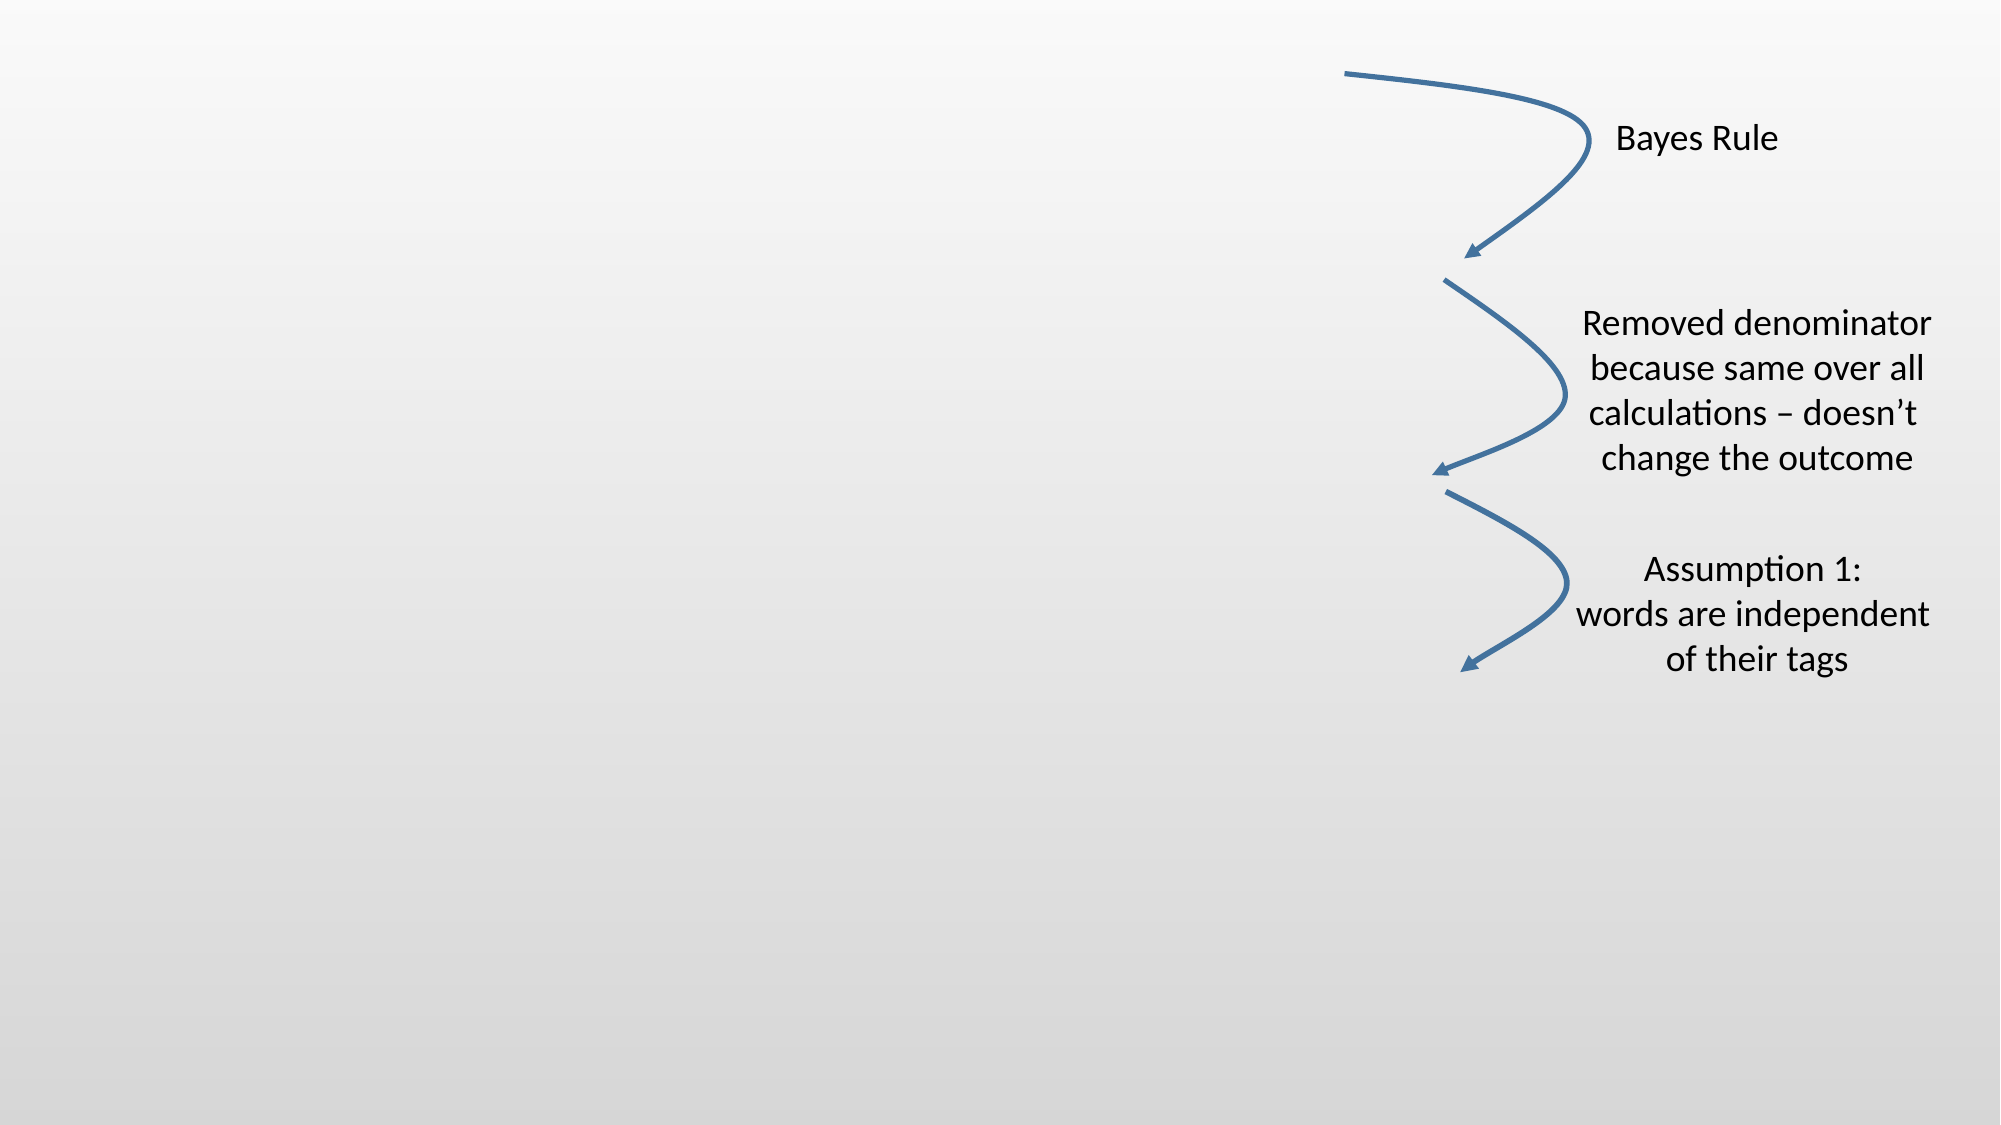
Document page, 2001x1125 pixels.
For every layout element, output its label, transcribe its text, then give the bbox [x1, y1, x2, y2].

text_box [1445, 490, 1561, 673]
text_box [1344, 72, 1591, 259]
text_box Removed denominator because same over all calculations – doesn’t change the outcome [1567, 290, 1948, 486]
text_box [1431, 278, 1567, 476]
text_box Bayes Rule [1601, 105, 1795, 166]
text_box Assumption 1: words are independent of their tags [1561, 536, 1954, 686]
